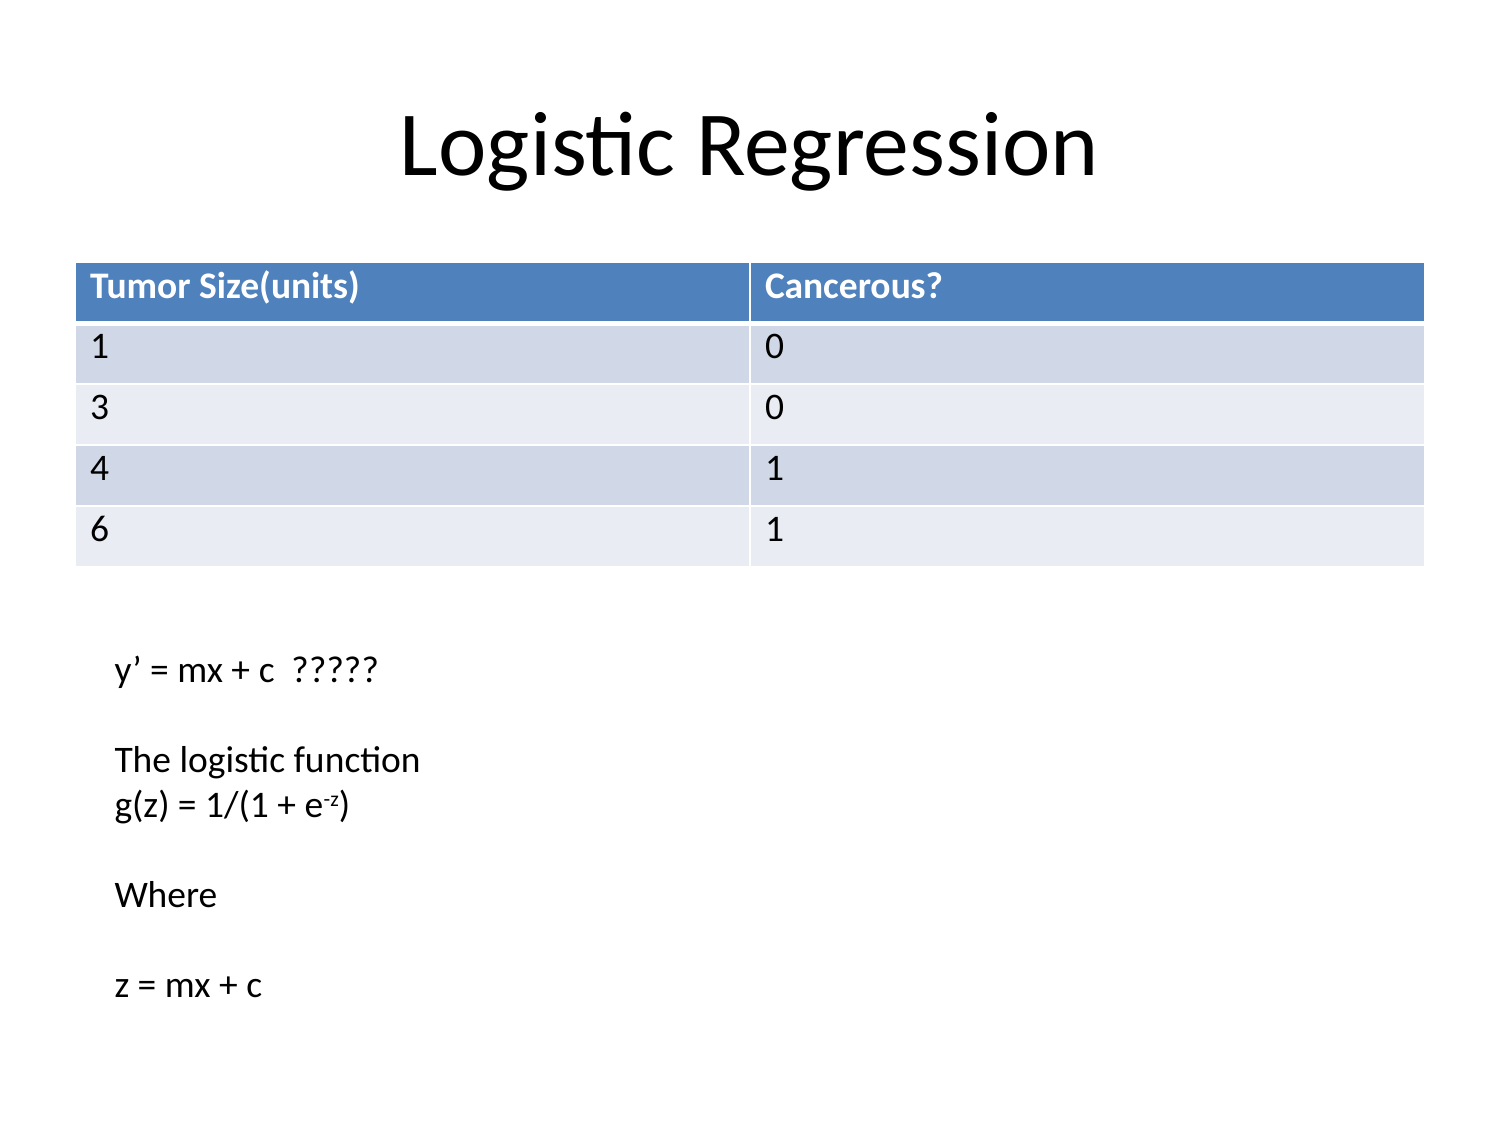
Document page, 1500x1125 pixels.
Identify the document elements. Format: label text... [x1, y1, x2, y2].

table_cell 1 [751, 507, 1424, 566]
table_cell 0 [751, 326, 1424, 383]
table_cell 3 [76, 385, 749, 444]
text_box y’ = mx + c ????? The logistic function g(z) = 1/(1 + e-z) Where z = mx + c [99, 637, 1375, 1013]
title Logistic Regression [75, 45, 1425, 233]
table_header Tumor Size(units) [76, 263, 749, 321]
table_cell 4 [76, 446, 749, 505]
table_header Cancerous? [751, 263, 1424, 321]
table_cell 1 [751, 446, 1424, 505]
table_cell 6 [76, 507, 749, 566]
table_cell 1 [76, 326, 749, 383]
table_cell 0 [751, 385, 1424, 444]
